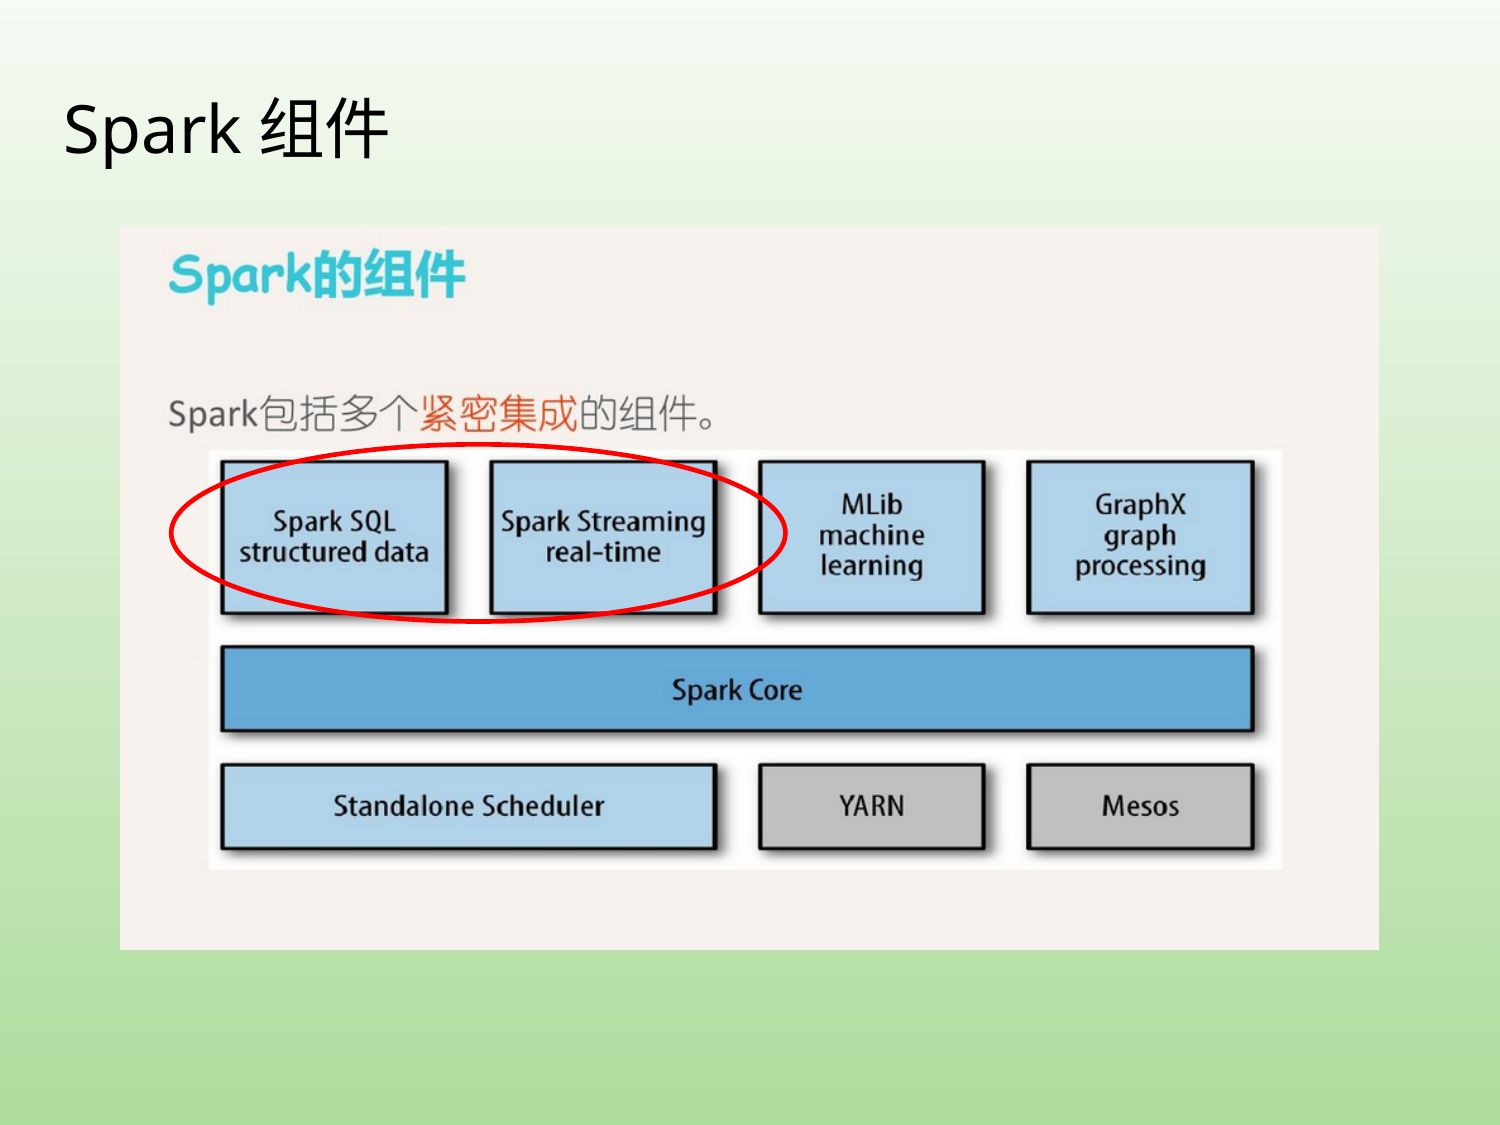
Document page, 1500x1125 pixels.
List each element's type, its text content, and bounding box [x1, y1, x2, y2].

title Spark组件 [48, 64, 1450, 200]
picture [120, 226, 1379, 950]
